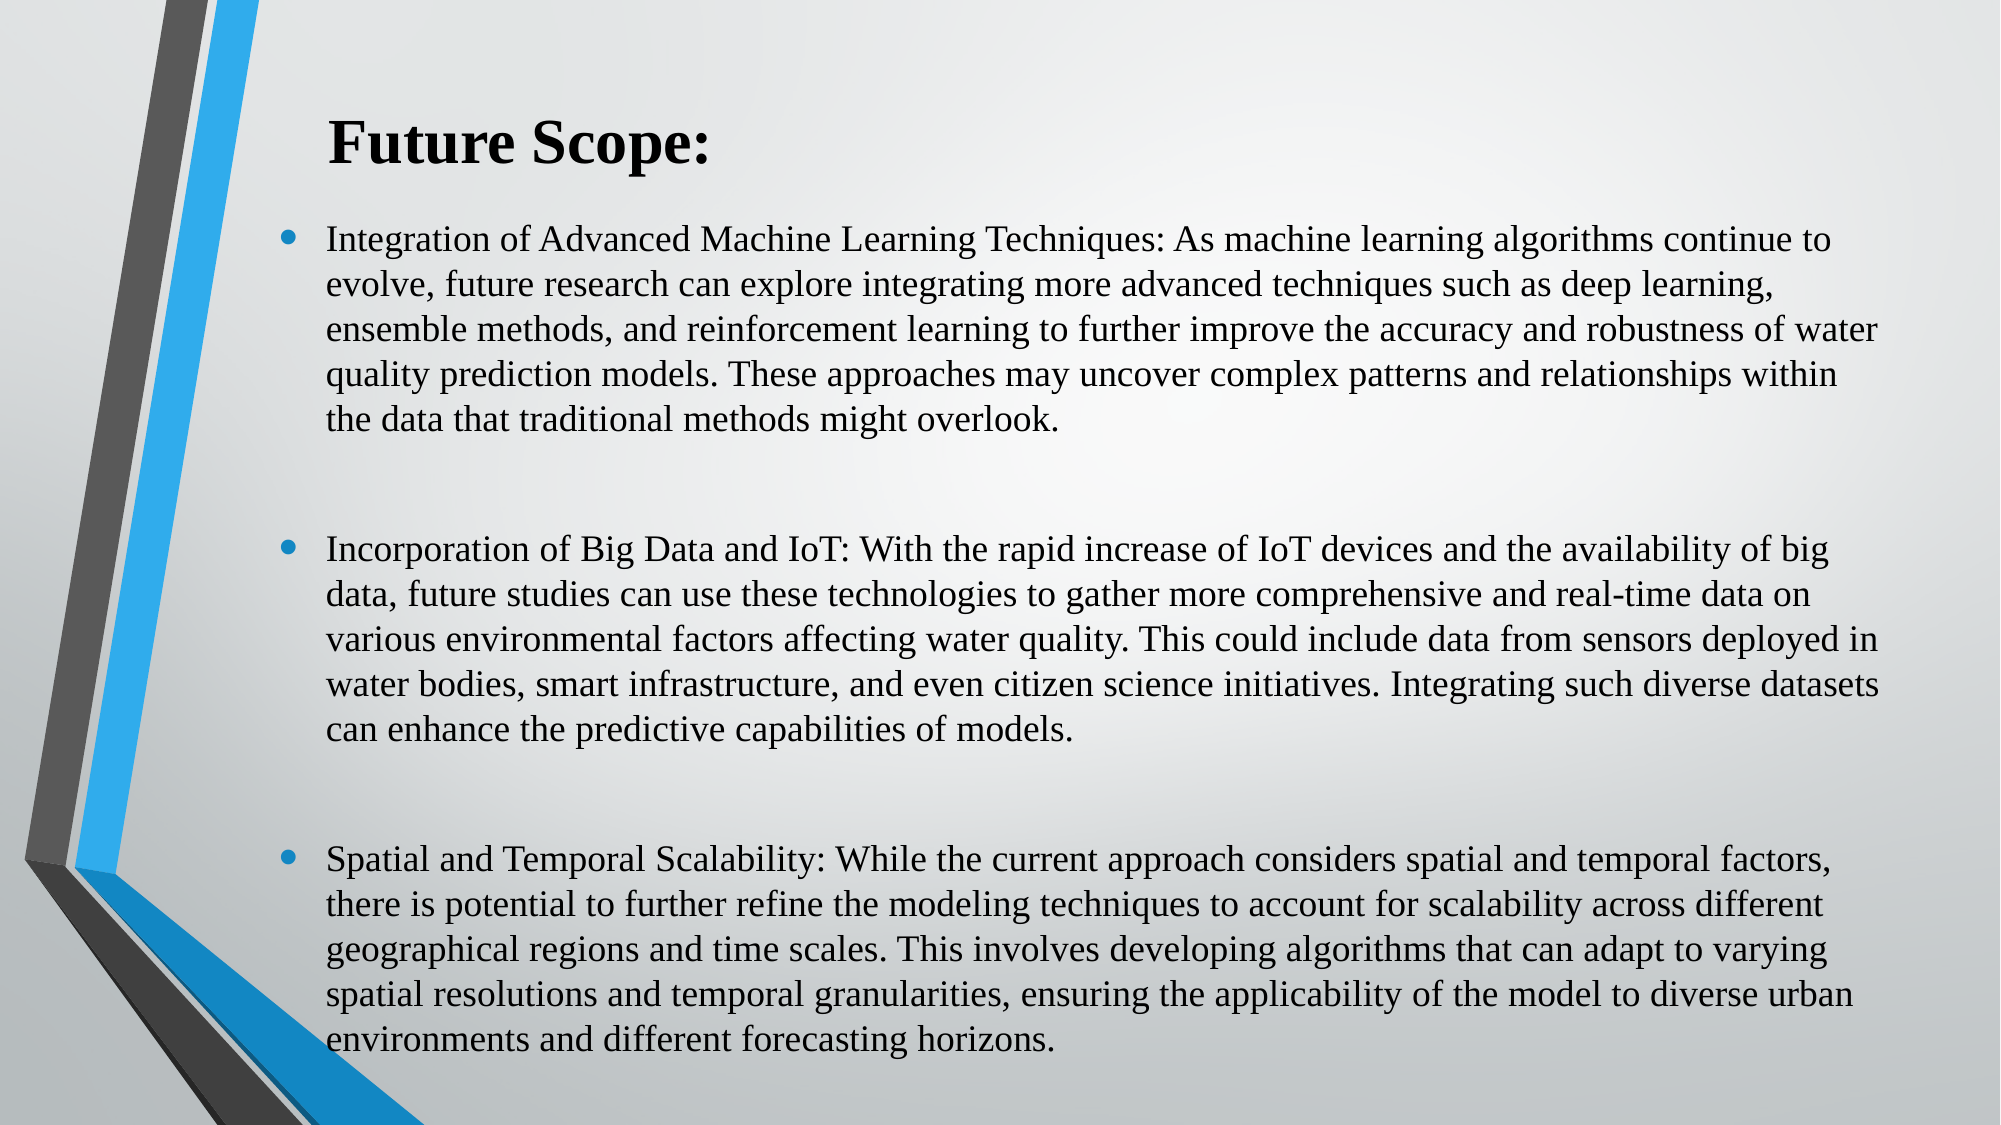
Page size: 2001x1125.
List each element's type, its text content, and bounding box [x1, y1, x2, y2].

list Integration of Advanced Machine Learning Techniques: As machine learning algorithms continue to evolve, future research can explore integrating more advanced techniques such as deep learning, ensemble methods, and reinforcement learning to further improve the accuracy and robustness of water quality prediction models. These approaches may uncover complex patterns and relationships within the data that traditional methods might overlook. Incorporation of Big Data and IoT: With the rapid increase of IoT devices and the availability of big data, future studies can use these technologies to gather more comprehensive and real-time data on various environmental factors affecting water quality. This could include data from sensors deployed in water bodies, smart infrastructure, and even citizen science initiatives. Integrating such diverse datasets can enhance the predictive capabilities of models. Spatial and Temporal Scalability: While the current approach considers spatial and temporal factors, there is potential to further refine the modeling techniques to account for scalability across different geographical regions and time scales. This involves developing algorithms that can adapt to varying spatial resolutions and temporal granularities, ensuring the applicability of the model to diverse urban environments and different forecasting horizons. [264, 205, 1908, 1069]
title Future Scope: [237, 91, 806, 185]
